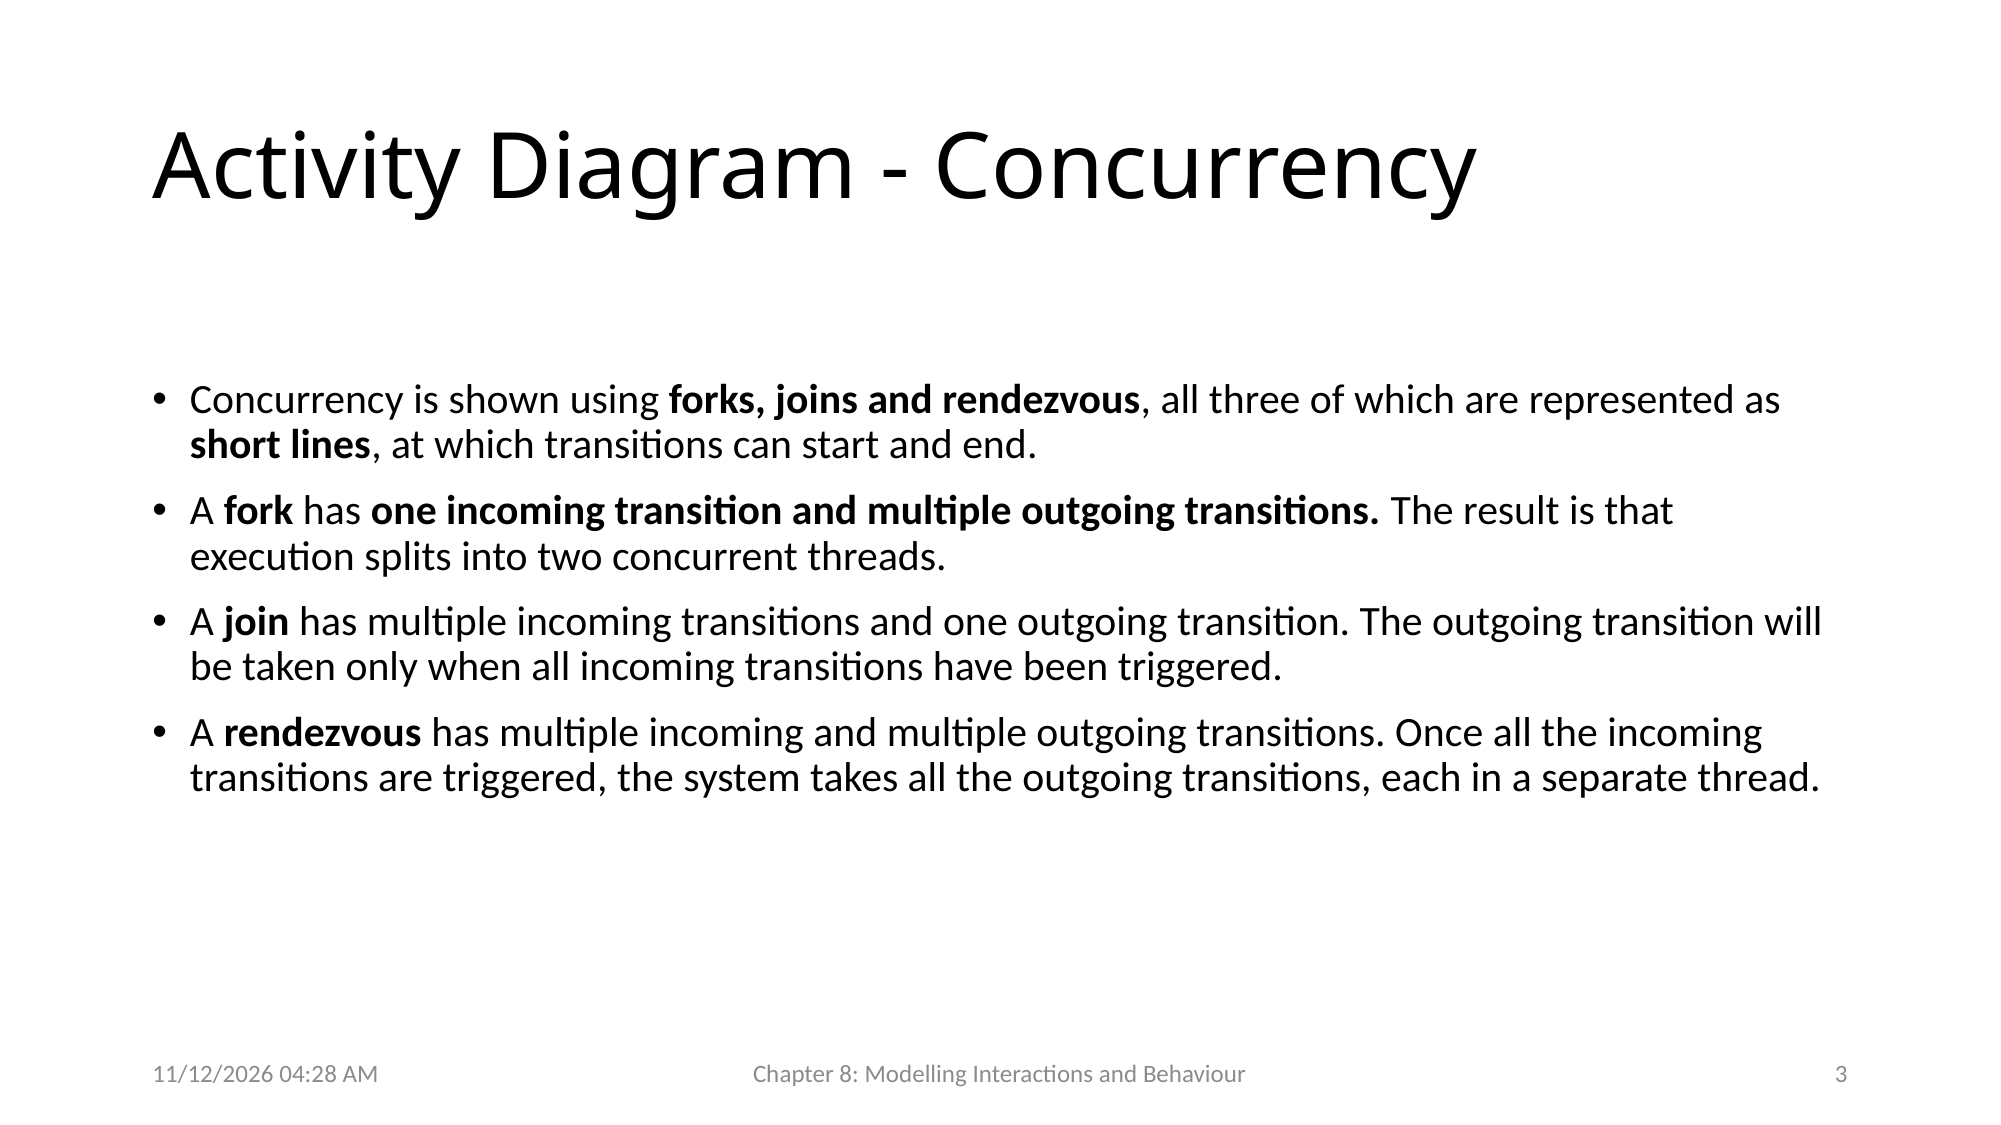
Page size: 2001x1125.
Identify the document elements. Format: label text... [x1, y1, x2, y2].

footer Chapter 8: Modelling Interactions and Behaviour [662, 1042, 1338, 1103]
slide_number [137, 1042, 588, 1103]
slide_number 3 [1412, 1042, 1863, 1103]
title Activity Diagram - Concurrency [137, 59, 1863, 278]
list Concurrency is shown using forks, joins and rendezvous, all three of which are represented as short lines, at which transitions can start and end. A fork has one incoming transition and multiple outgoing transitions. The result is that execution splits into two concurrent threads. A join has multiple incoming transitions and one outgoing transition. The outgoing transition will be taken only when all incoming transitions have been triggered. A rendezvous has multiple incoming and multiple outgoing transitions. Once all the incoming transitions are triggered, the system takes all the outgoing transitions, each in a separate thread. [137, 299, 1863, 1014]
